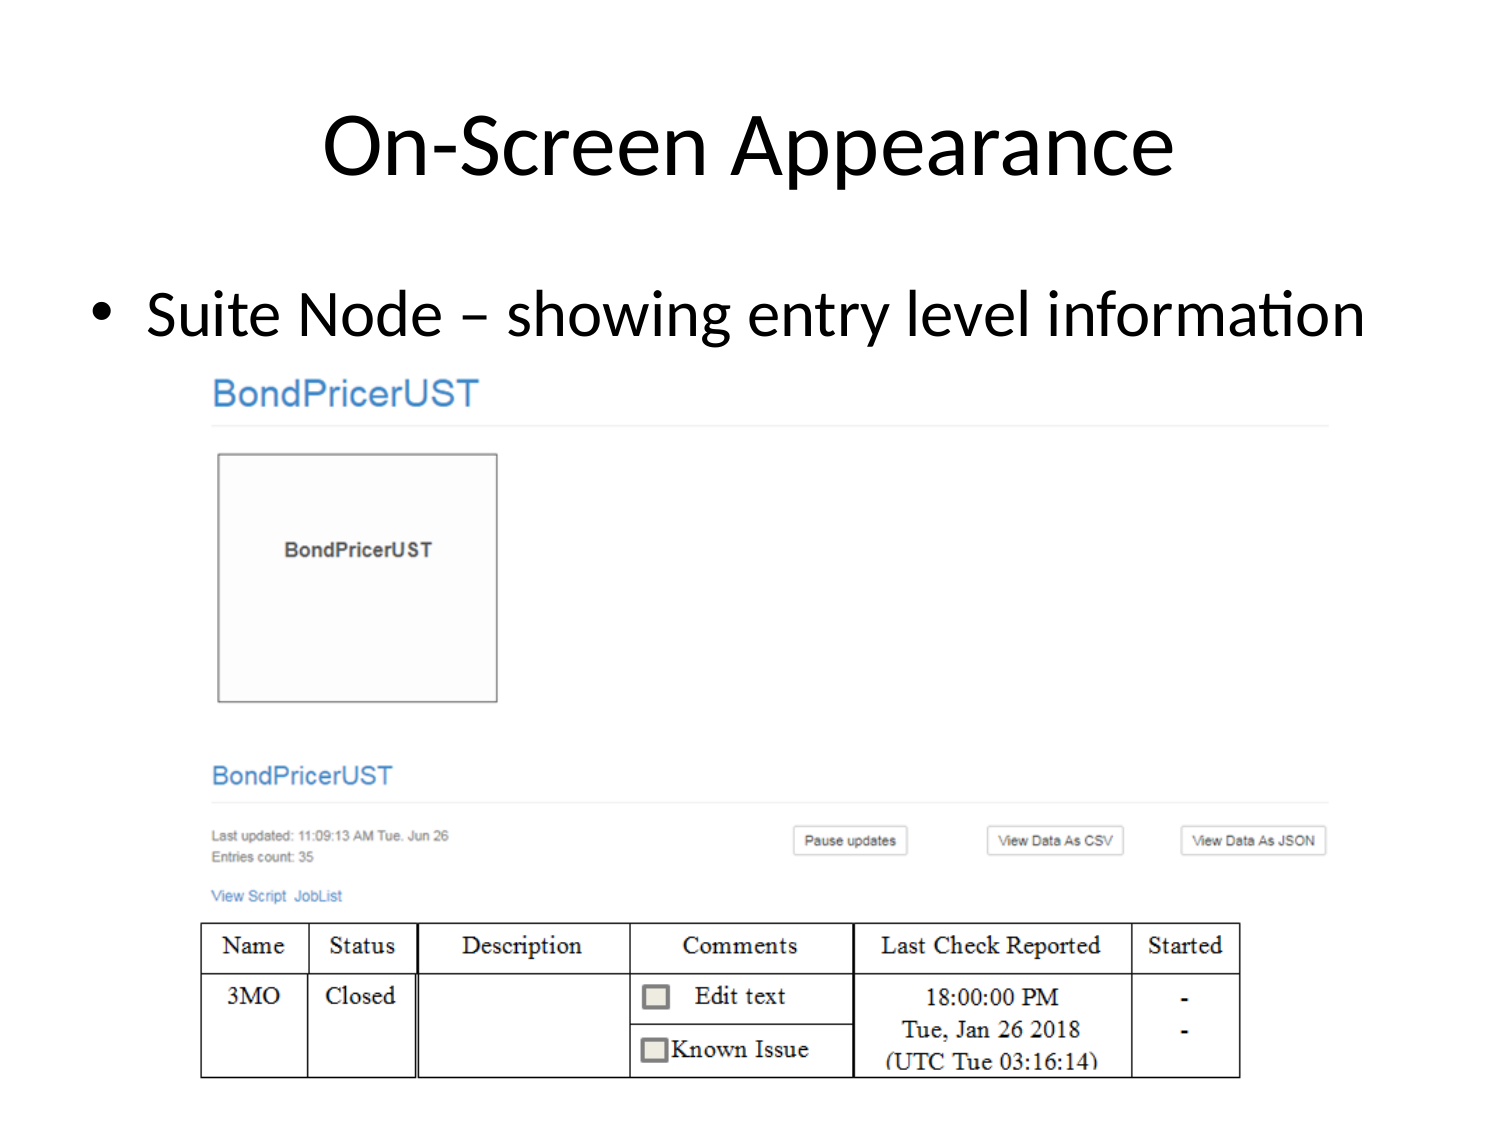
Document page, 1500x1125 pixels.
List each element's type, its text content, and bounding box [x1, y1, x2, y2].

title On-Screen Appearance [75, 45, 1425, 233]
picture [174, 362, 1351, 1084]
list Suite Node – showing entry level information [75, 262, 1425, 1005]
